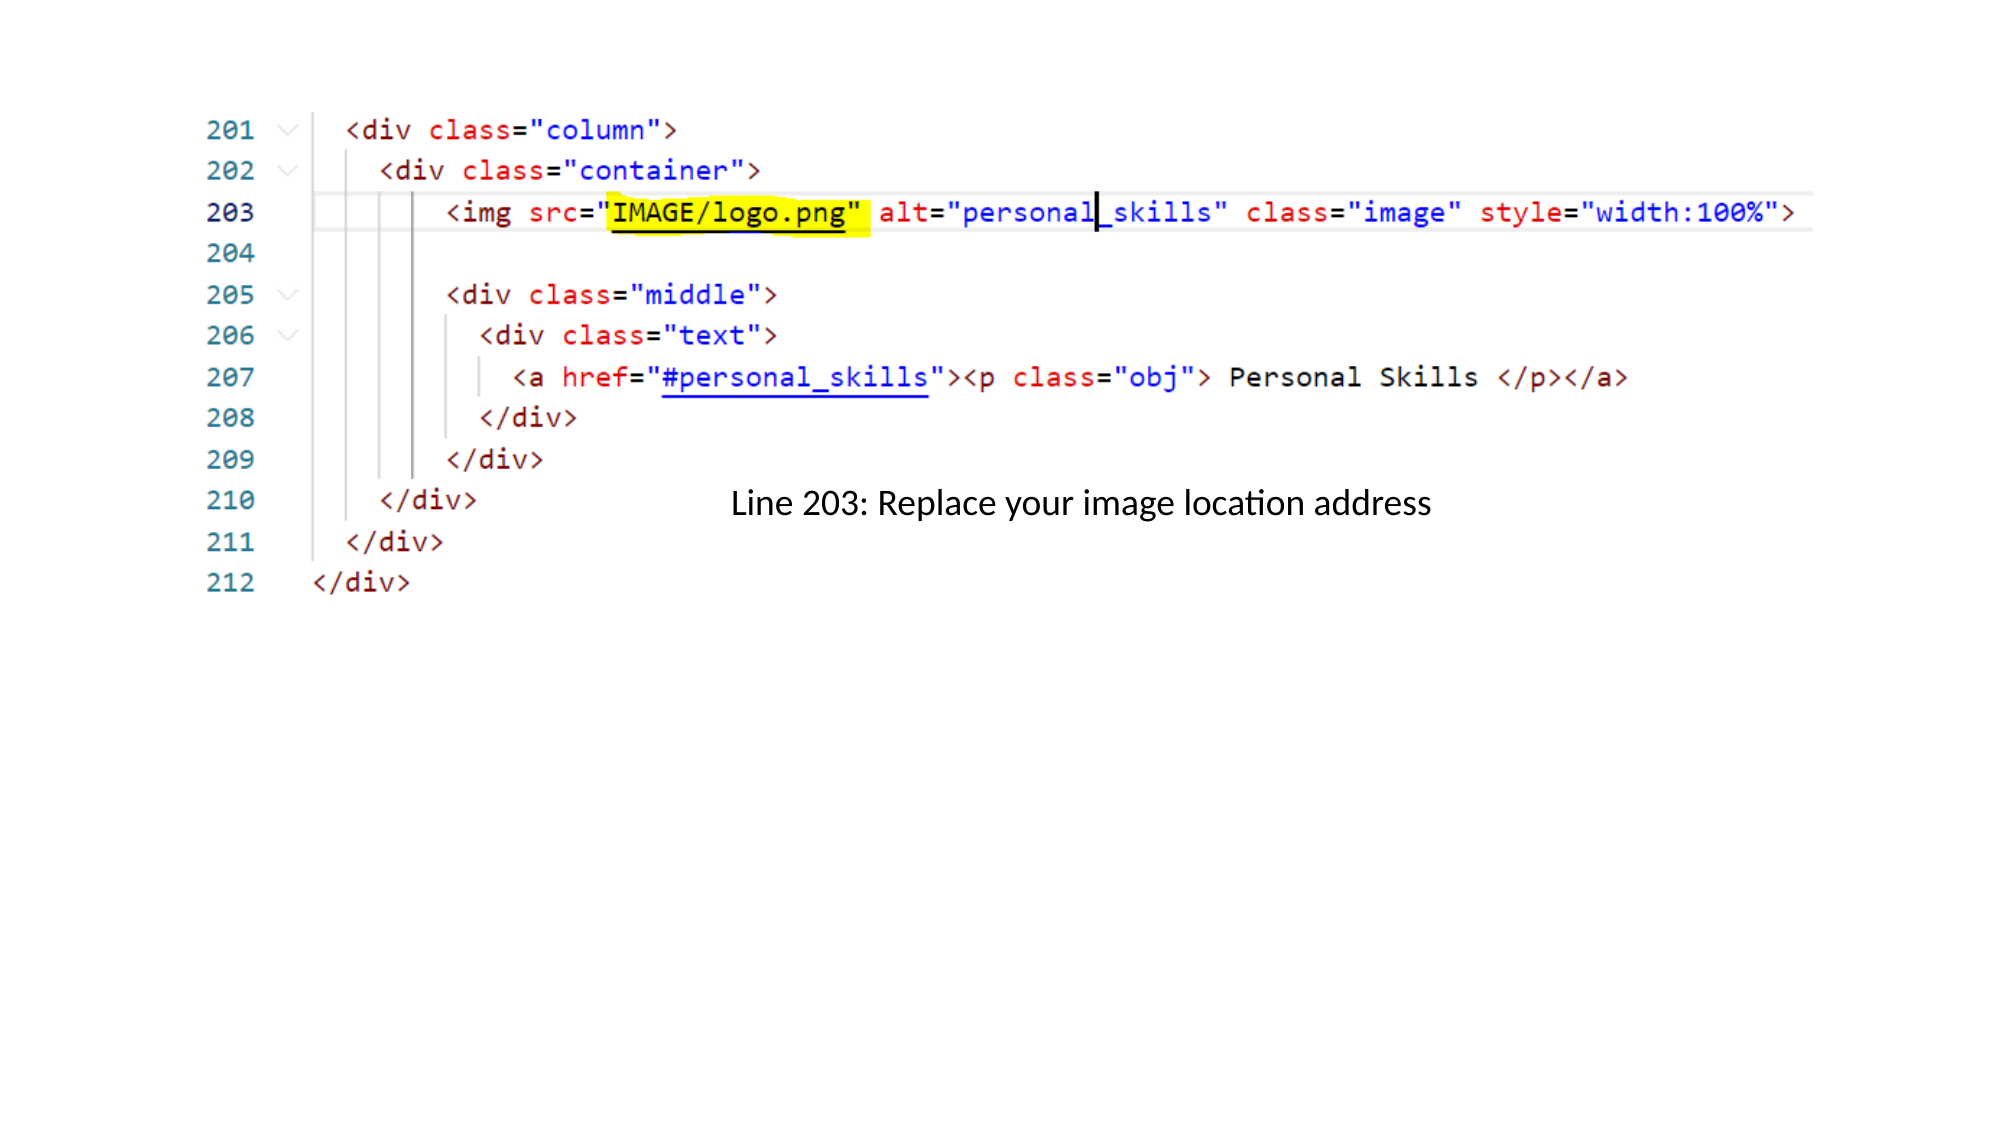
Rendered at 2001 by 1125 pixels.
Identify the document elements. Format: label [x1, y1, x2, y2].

picture [186, 112, 1813, 602]
